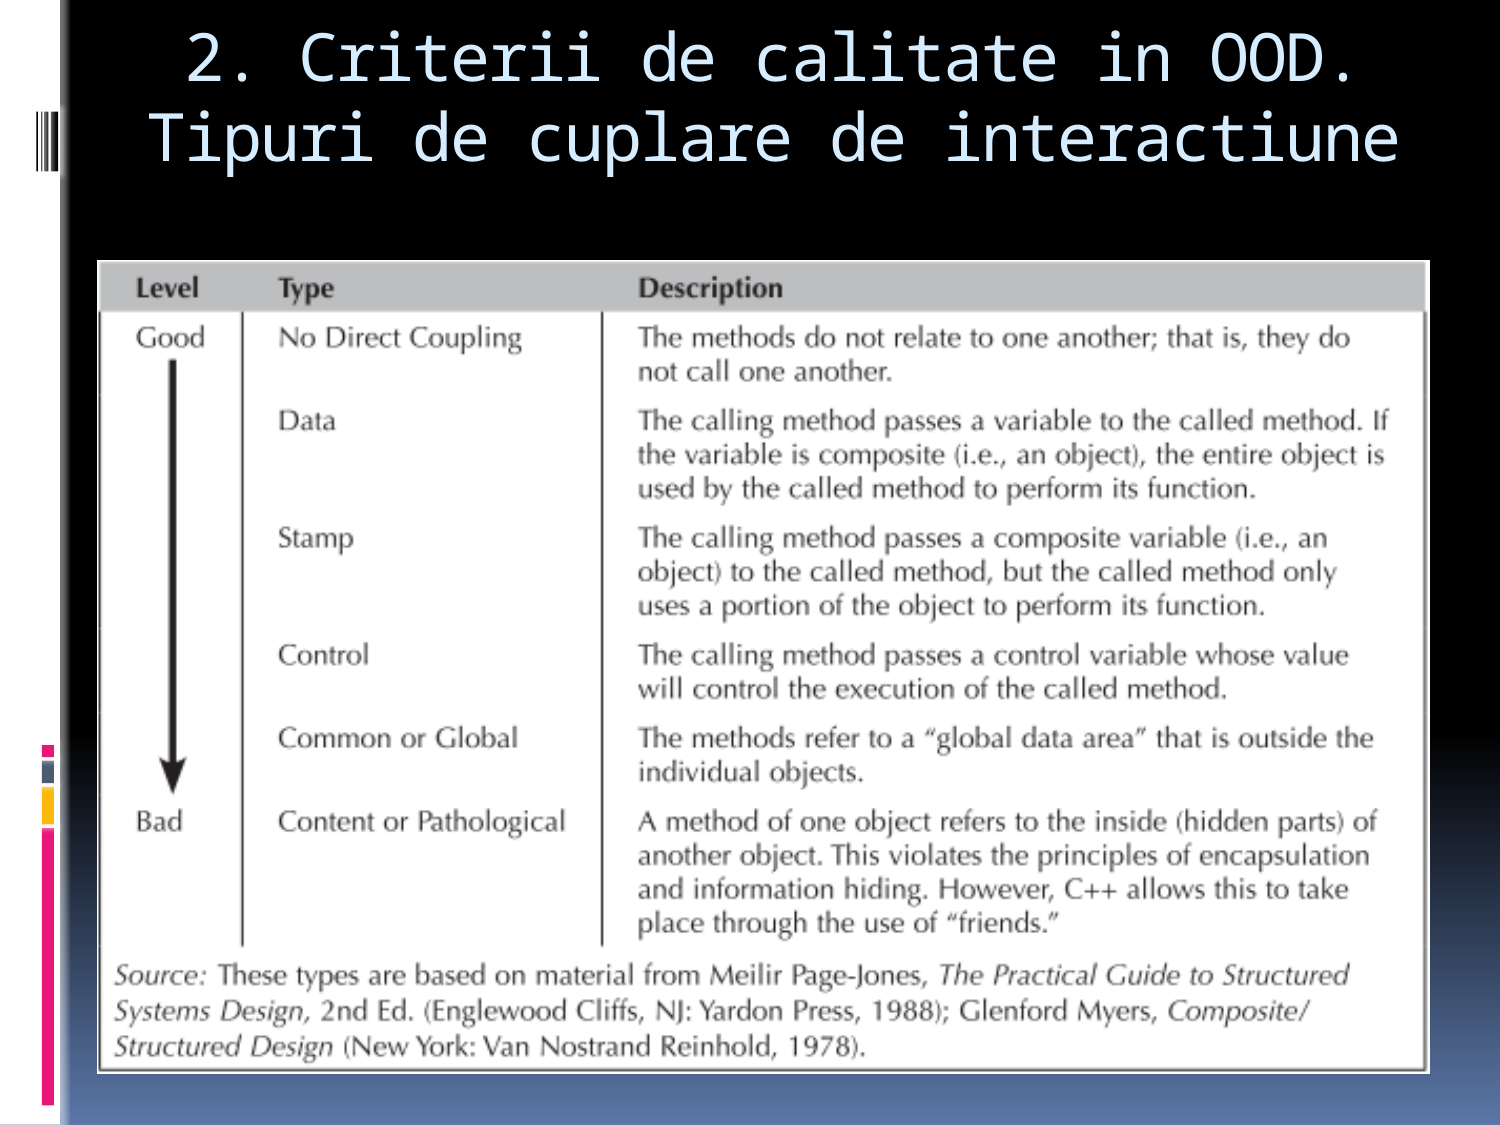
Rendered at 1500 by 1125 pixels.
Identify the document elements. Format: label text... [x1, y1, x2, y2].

title 2. Criterii de calitate in OOD. Tipuri de cuplare de interactiune [64, 7, 1483, 197]
picture [96, 259, 1431, 1074]
